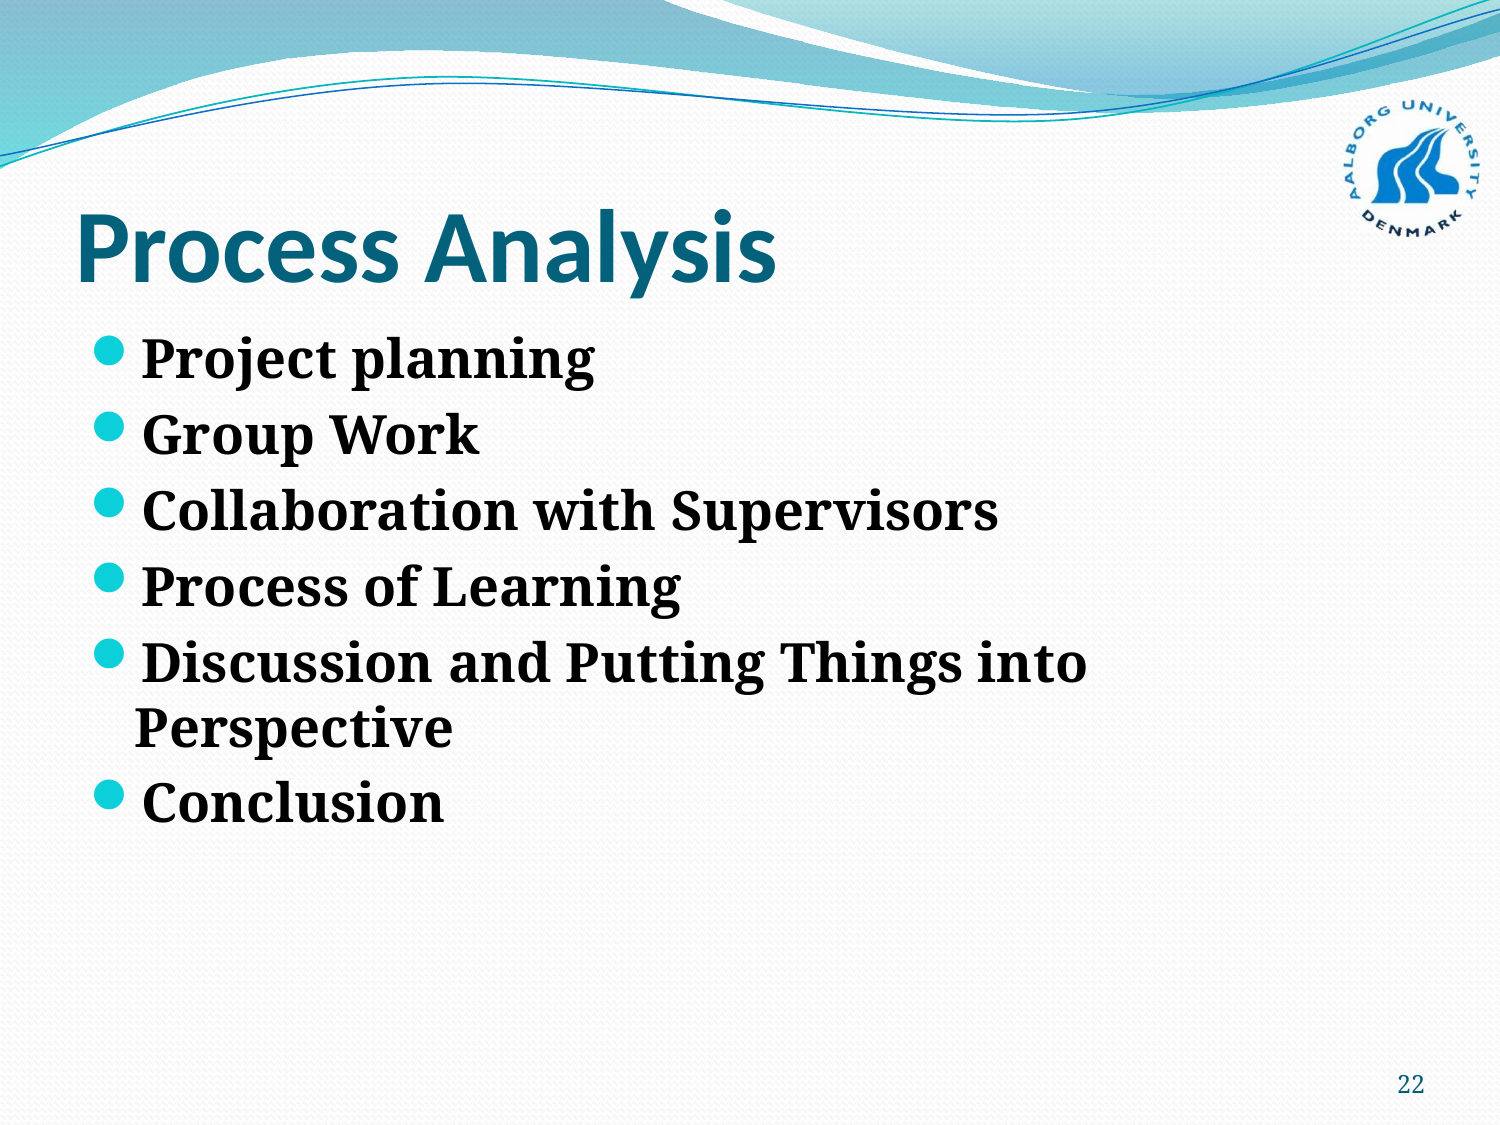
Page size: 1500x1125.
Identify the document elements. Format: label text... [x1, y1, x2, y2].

list Project planning Group Work Collaboration with Supervisors Process of Learning Discussion and Putting Things into Perspective Conclusion [75, 317, 1425, 1038]
slide_number 22 [1299, 1042, 1425, 1103]
title Process Analysis [75, 115, 1425, 303]
picture [1322, 79, 1500, 257]
